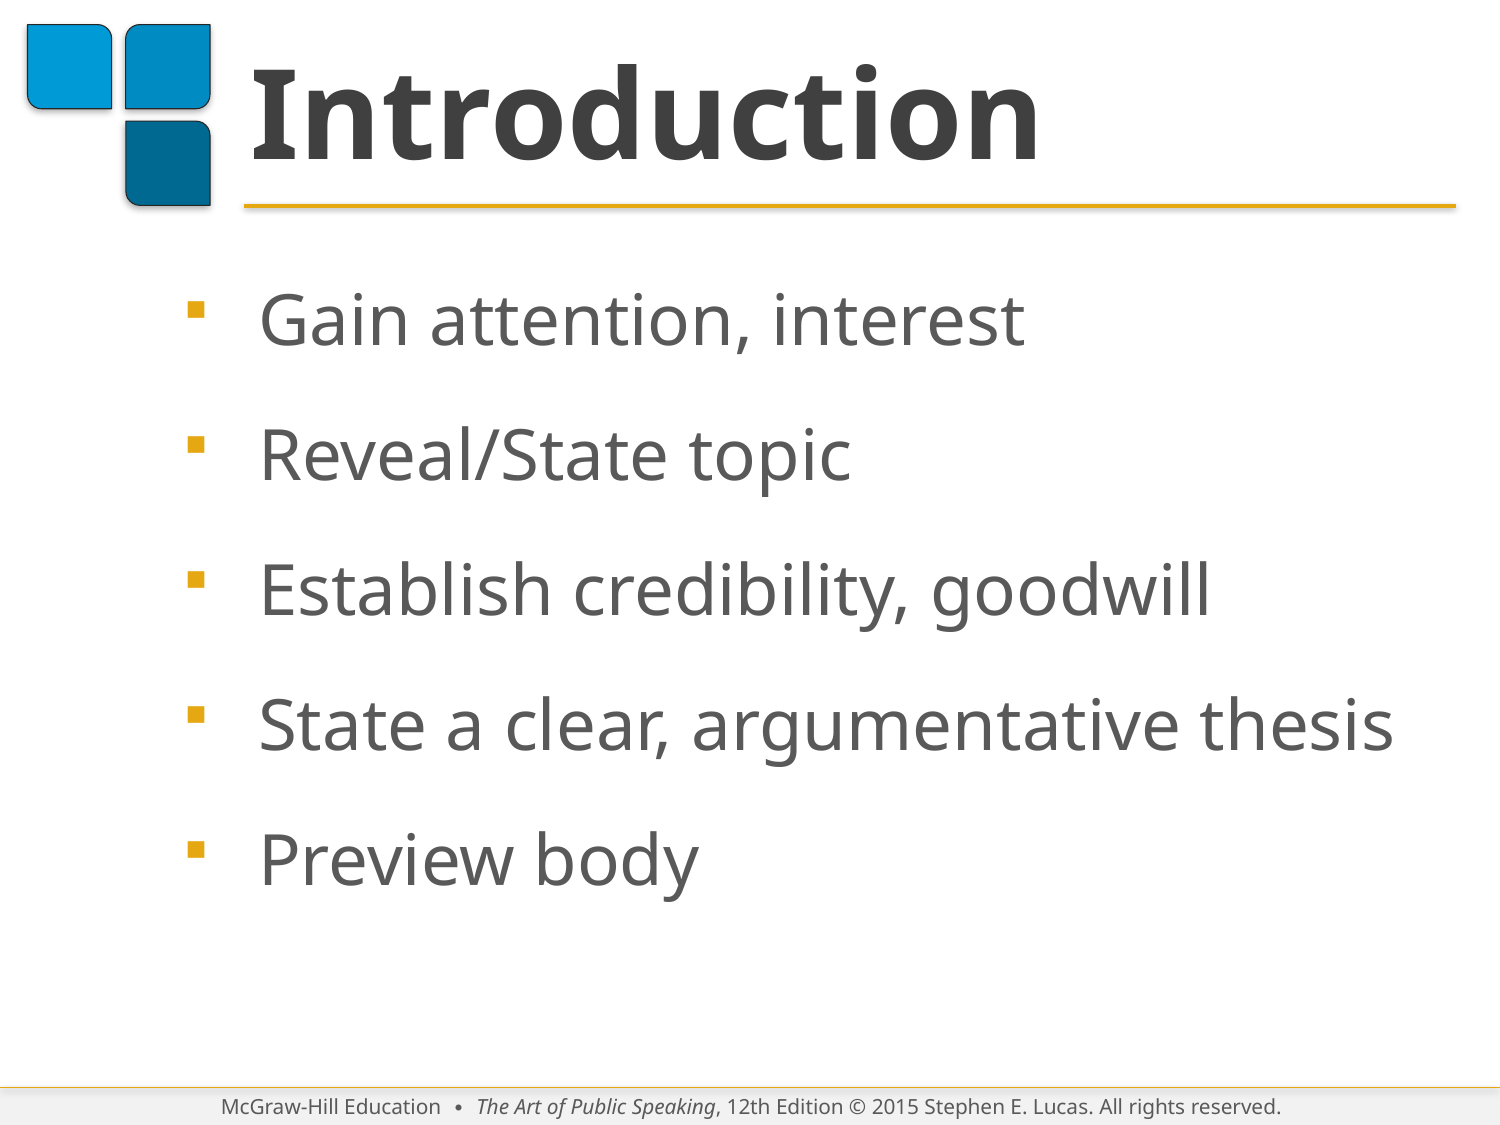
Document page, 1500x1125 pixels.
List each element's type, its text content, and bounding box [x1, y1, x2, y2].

title Introduction [235, 27, 1492, 215]
list Gain attention, interest Reveal/State topic Establish credibility, goodwill State a clear, argumentative thesis Preview body [168, 267, 1444, 1046]
